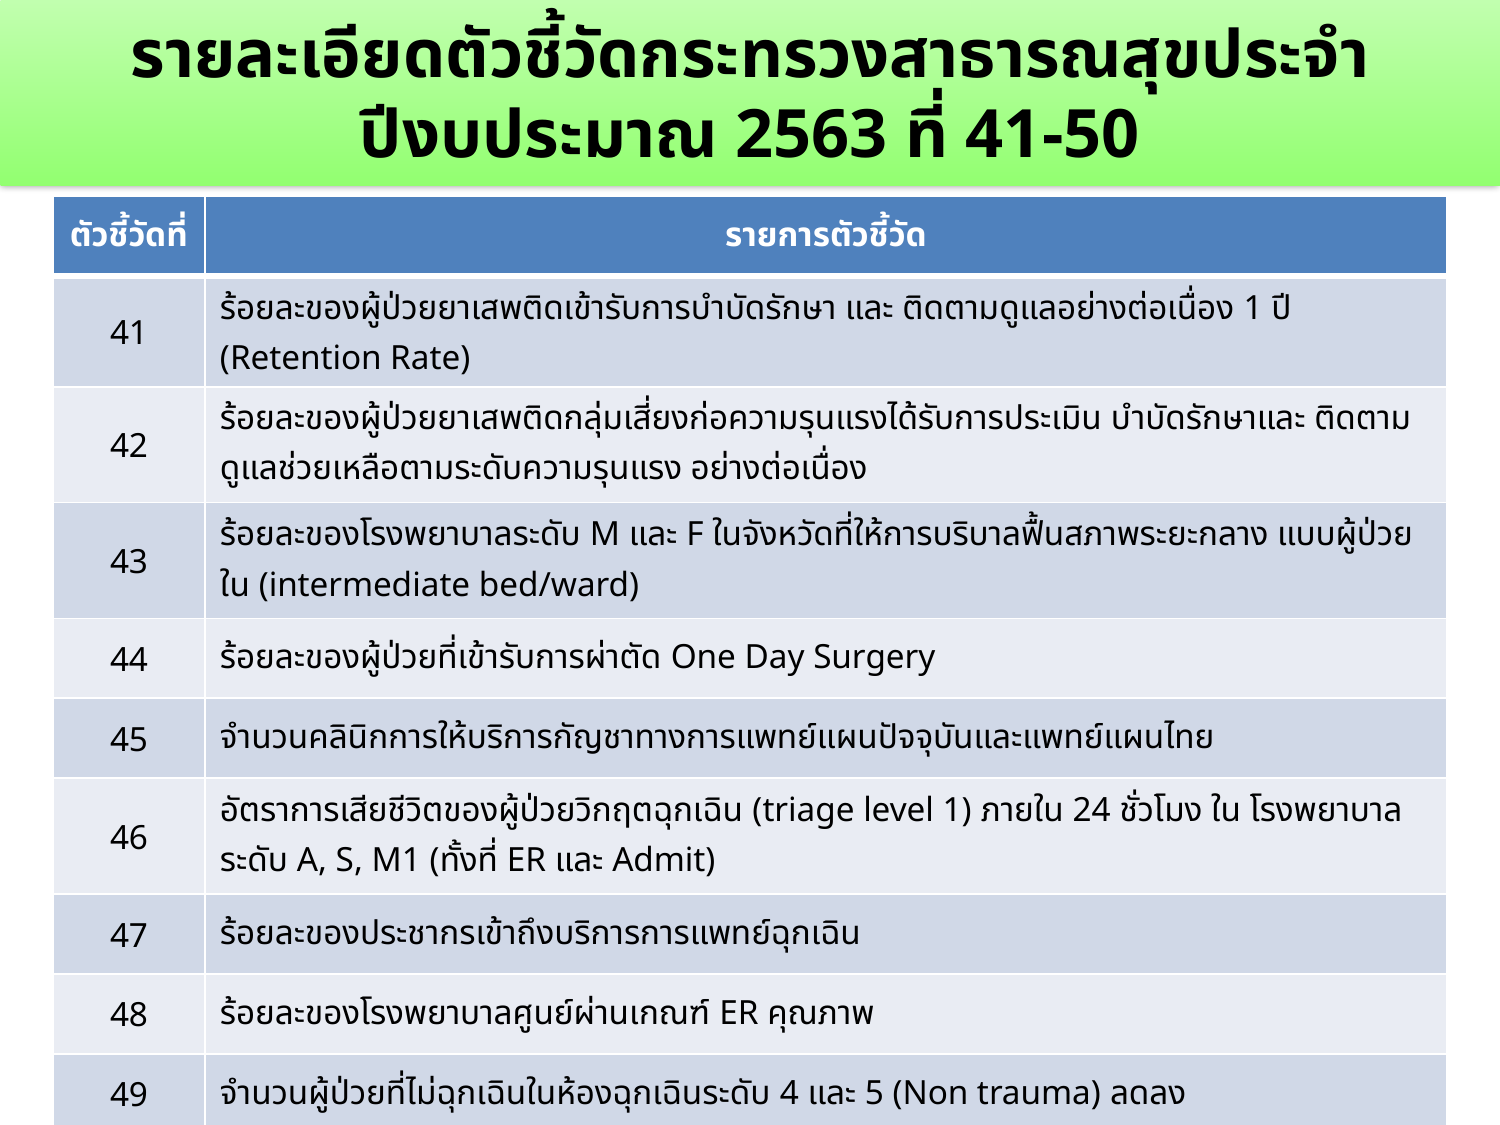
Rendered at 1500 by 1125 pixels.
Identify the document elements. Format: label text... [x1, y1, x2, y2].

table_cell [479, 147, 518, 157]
table_cell ร้อยละของโรงพยาบาลศูนย์ผ่านเกณฑ์ ER คุณภาพ [206, 975, 1446, 1053]
table_cell 47 [54, 895, 204, 973]
table_cell ร้อยละของประชากรเข้าถึงบริการการแพทย์ฉุกเฉิน [206, 895, 1446, 973]
table_cell ร้อยละของโรงพยาบาลระดับ M และ F ในจังหวัดที่ให้การบริบาลฟื้นสภาพระยะกลาง แบบผู้ป่วยใน (intermediate bed/ward) [206, 503, 1446, 618]
table_cell จำนวนคลินิกการให้บริการกัญชาทางการแพทย์แผนปัจจุบันและแพทย์แผนไทย [206, 699, 1446, 777]
table_cell 44 [54, 619, 204, 697]
table_cell 42 [54, 388, 204, 502]
table_cell 41 [54, 279, 204, 386]
table_cell ร้อยละของผู้ป่วยยาเสพติดเข้ารับการบำบัดรักษา และ ติดตามดูแลอย่างต่อเนื่อง 1 ปี (Retention Rate) [206, 279, 1446, 386]
table_header ตัวชี้วัดที่ [54, 197, 204, 273]
table_cell ความแตกต่างอัตราการใช้สิทธิ (compliance rate) เมื่อไปใช้บริการผู้ป่วยใน (IP) ของผู้มีสิทธิใน 3 ระบบ [623, 147, 1500, 157]
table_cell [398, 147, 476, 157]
table_cell 48 [54, 975, 204, 1053]
table_cell 49 [54, 1055, 204, 1125]
title รายละเอียดตัวชี้วัดกระทรวงสาธารณสุขประจำปีงบประมาณ 2563 ที่ 41-50 [63, 42, 1437, 139]
table_cell 46 [54, 779, 204, 893]
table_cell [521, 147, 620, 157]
table_cell จำนวนผู้ป่วยที่ไม่ฉุกเฉินในห้องฉุกเฉินระดับ 4 และ 5 (Non trauma) ลดลง [206, 1055, 1446, 1125]
table_cell ร้อยละของผู้ป่วยที่เข้ารับการผ่าตัด One Day Surgery [206, 619, 1446, 697]
table_header รายการตัวชี้วัด [206, 197, 1446, 273]
table_cell ร้อยละของผู้ป่วยยาเสพติดกลุ่มเสี่ยงก่อความรุนแรงได้รับการประเมิน บำบัดรักษาและ ติดตามดูแลช่วยเหลือตามระดับความรุนแรง อย่างต่อเนื่อง [206, 388, 1446, 502]
table_cell 45 [54, 699, 204, 777]
table_cell ความแตกต่างอัตราการใช้สิทธิ (compliance rate) เมื่อไปใช้บริการผู้ป่วยใน (IP) ของผู้มีสิทธิใน 3 ระบบ [1, 147, 395, 157]
table_cell อัตราการเสียชีวิตของผู้ป่วยวิกฤตฉุกเฉิน (triage level 1) ภายใน 24 ชั่วโมง ใน โรงพยาบาลระดับ A, S, M1 (ทั้งที่ ER และ Admit) [206, 779, 1446, 893]
table_cell 43 [54, 503, 204, 618]
